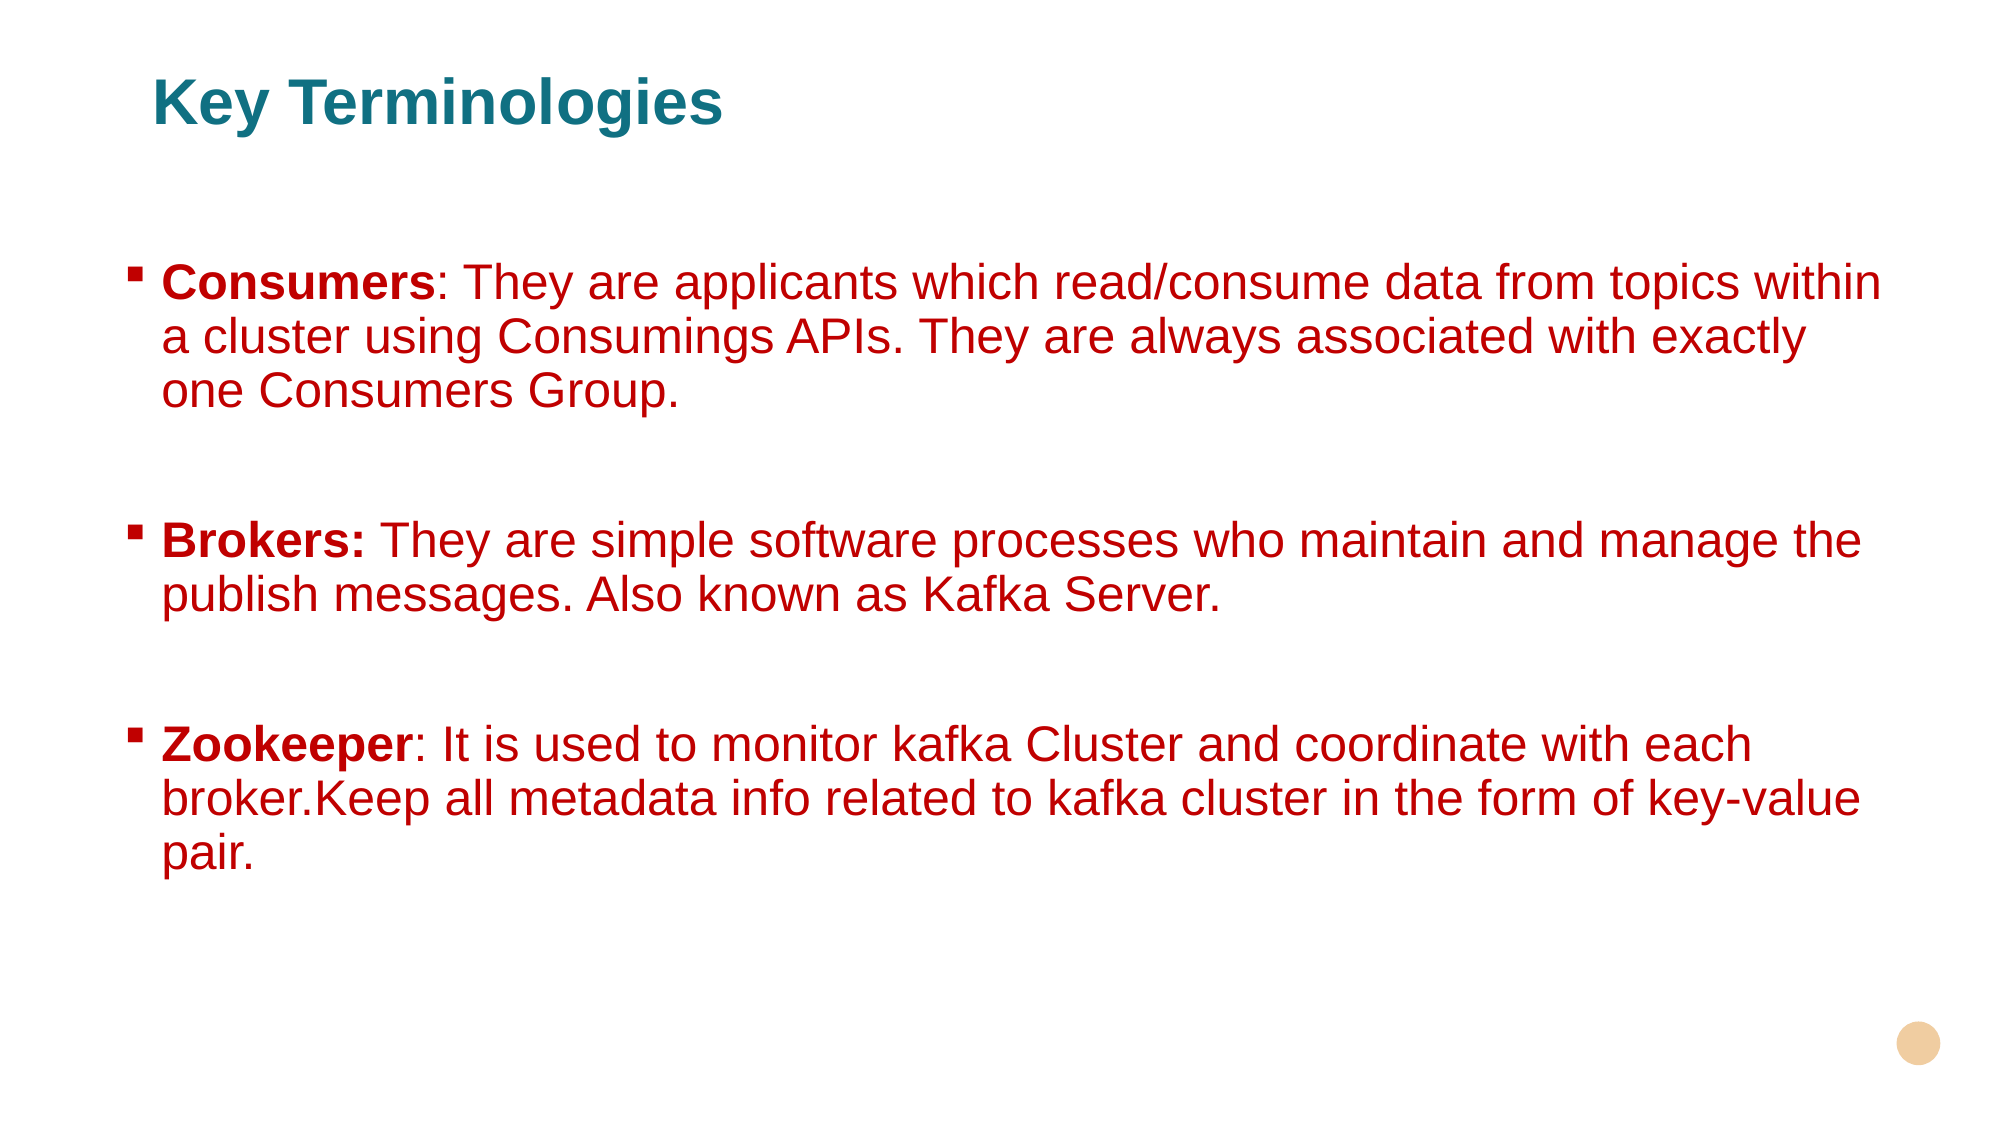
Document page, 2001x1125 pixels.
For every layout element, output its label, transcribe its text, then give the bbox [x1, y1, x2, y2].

slide_number [1881, 1012, 1940, 1073]
list Consumers: They are applicants which read/consume data from topics within a cluster using Consumings APIs. They are always associated with exactly one Consumers Group. Brokers: They are simple software processes who maintain and manage the publish messages. Also known as Kafka Server. Zookeeper: It is used to monitor kafka Cluster and coordinate with each broker.Keep all metadata info related to kafka cluster in the form of key-value pair. [108, 168, 1916, 1073]
title Key Terminologies [137, 59, 1863, 168]
